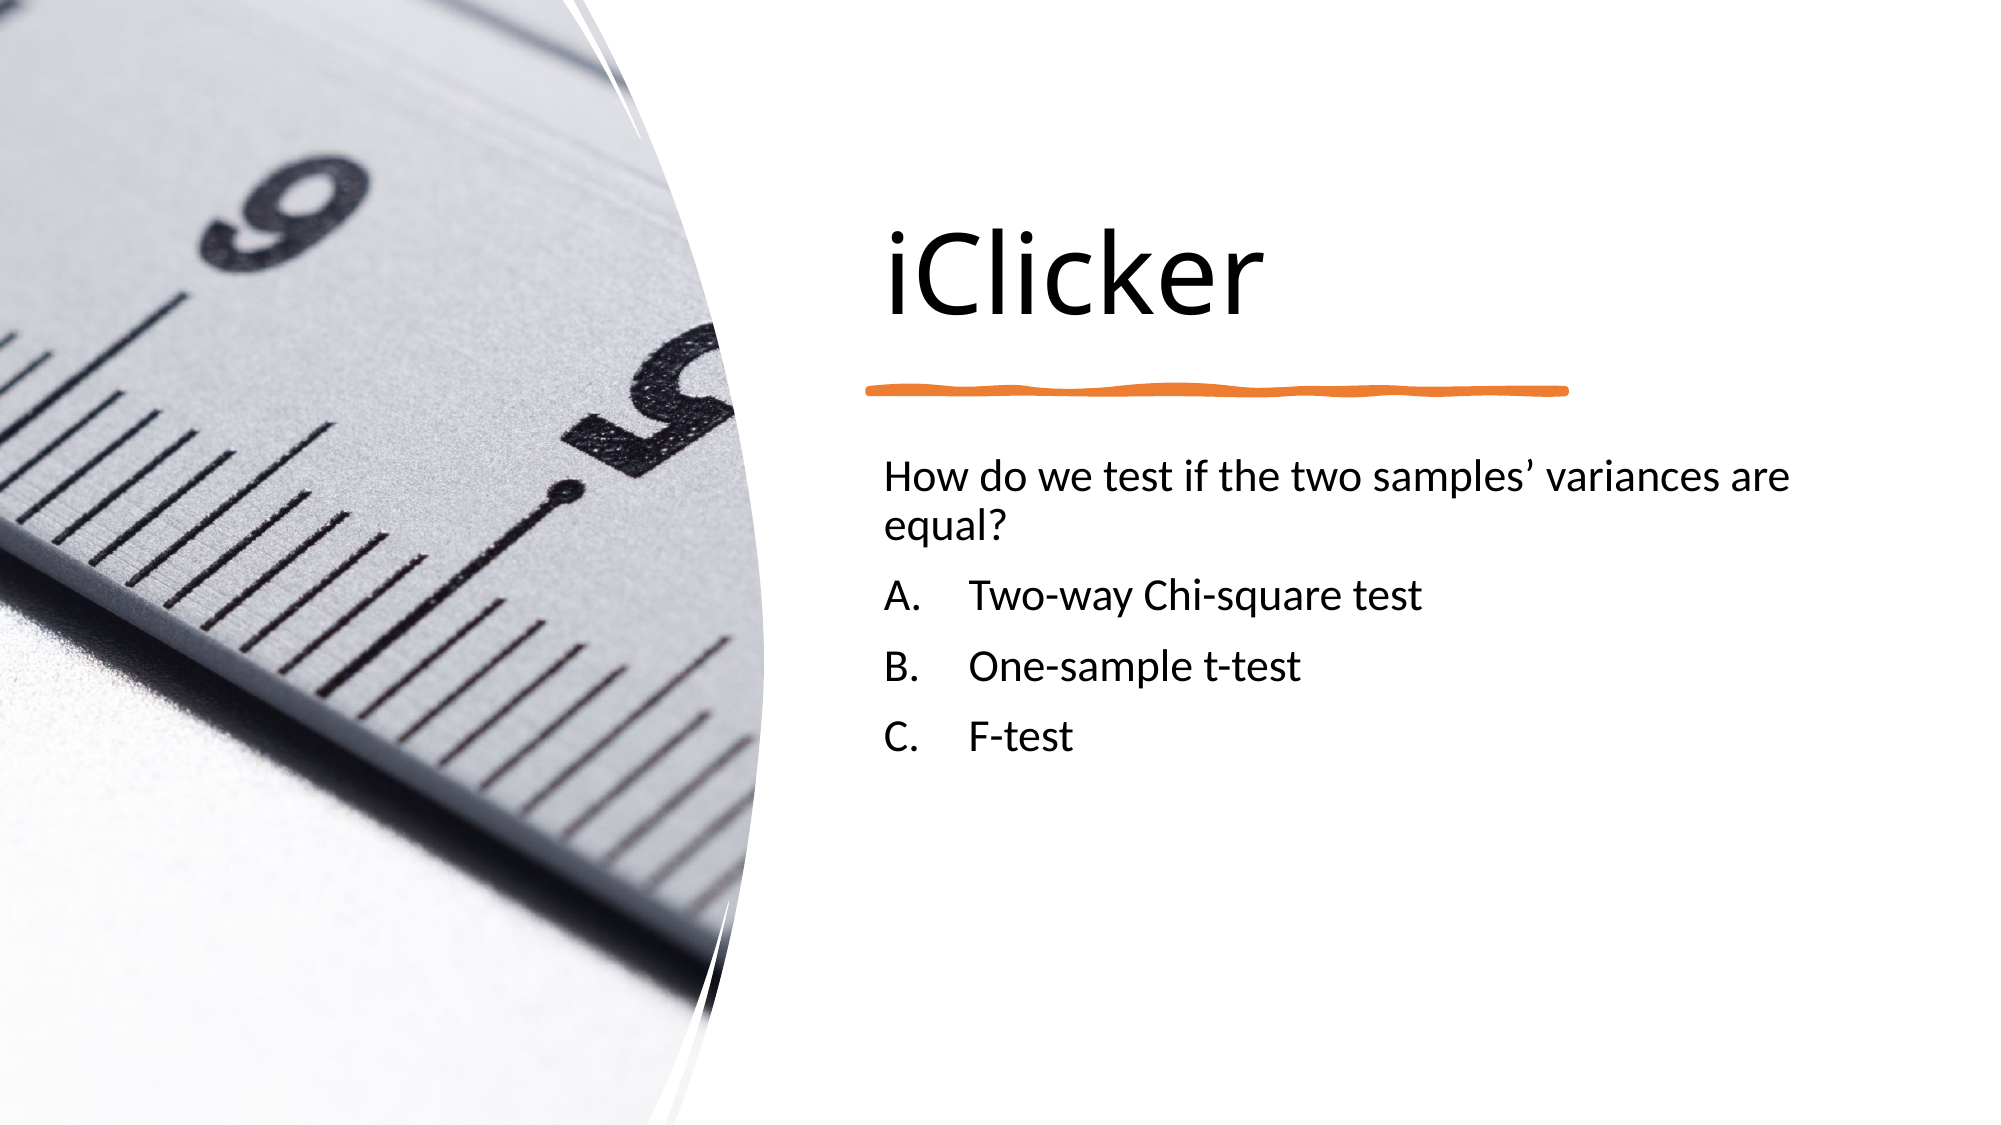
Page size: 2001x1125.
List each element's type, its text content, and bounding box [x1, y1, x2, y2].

title iClicker [869, 53, 1895, 347]
list How do we test if the two samples’ variances are equal? Two-way Chi-square test One-sample t-test F-test [869, 443, 1895, 1016]
picture [0, 0, 764, 1125]
text_box [764, 0, 2000, 1125]
text_box [867, 385, 1567, 396]
